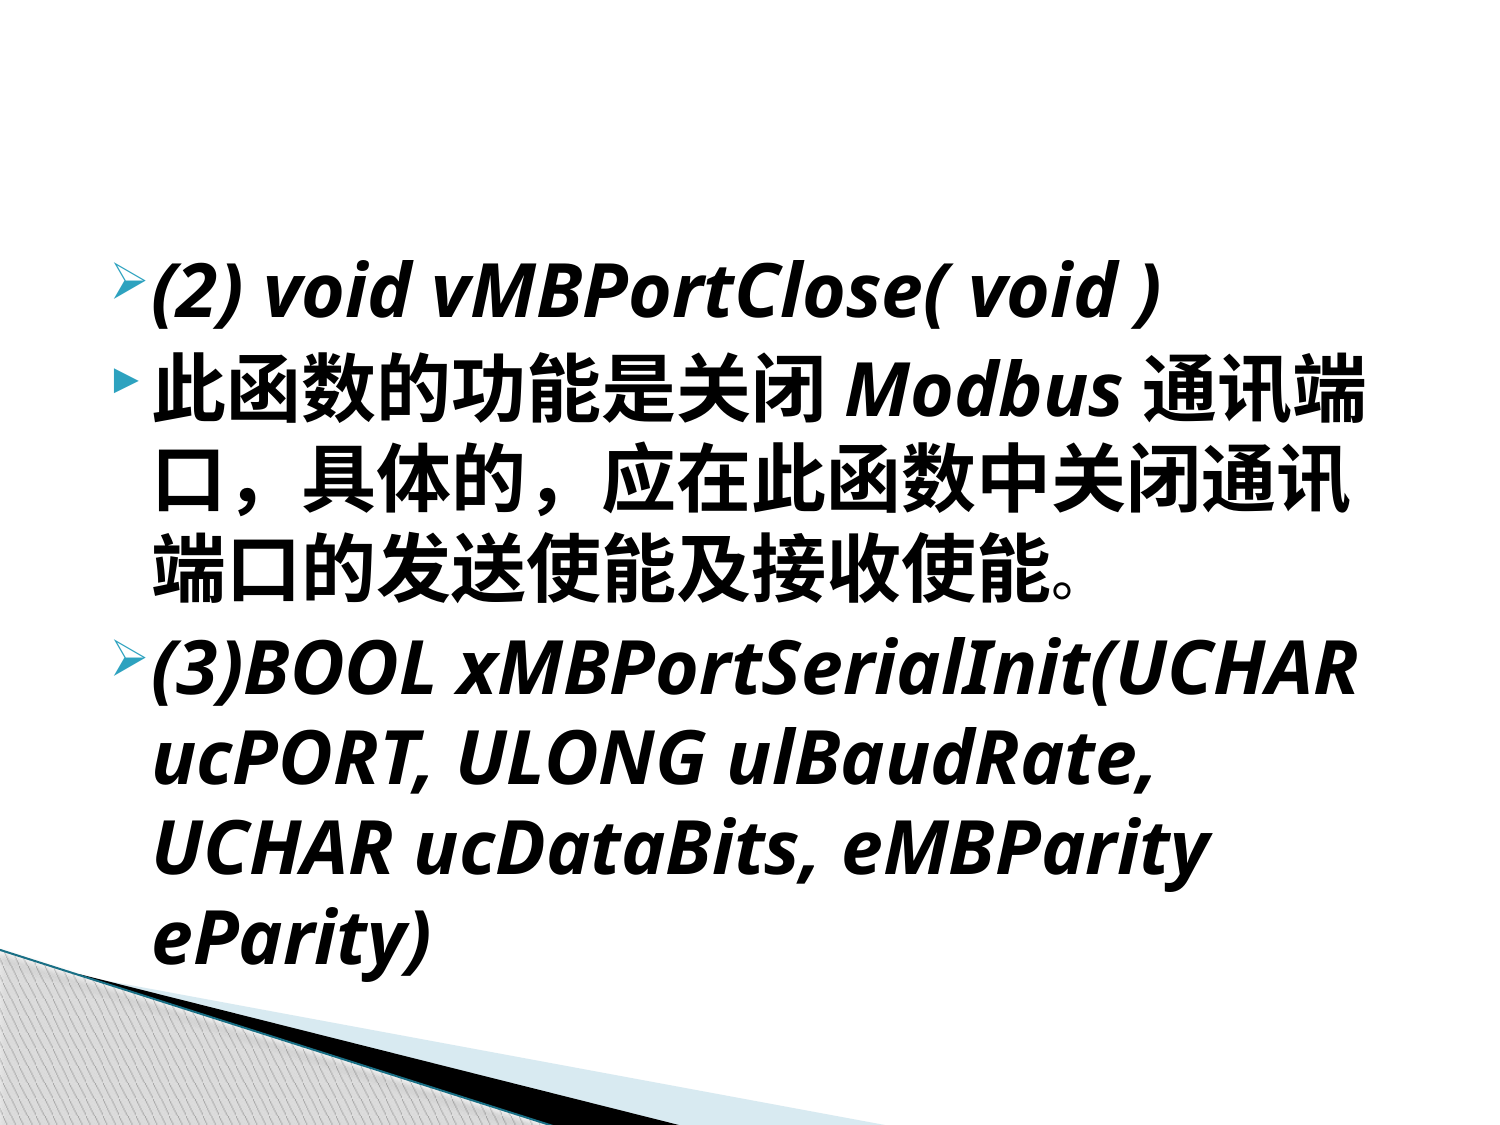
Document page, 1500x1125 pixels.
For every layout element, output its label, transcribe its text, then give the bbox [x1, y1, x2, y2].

list (2) void vMBPortClose( void ) 此函数的功能是关闭Modbus通讯端口，具体的，应在此函数中关闭通讯端口的发送使能及接收使能。 (3)BOOL xMBPortSerialInit(UCHAR ucPORT, ULONG ulBaudRate, UCHAR ucDataBits, eMBParity eParity) [76, 137, 1427, 953]
